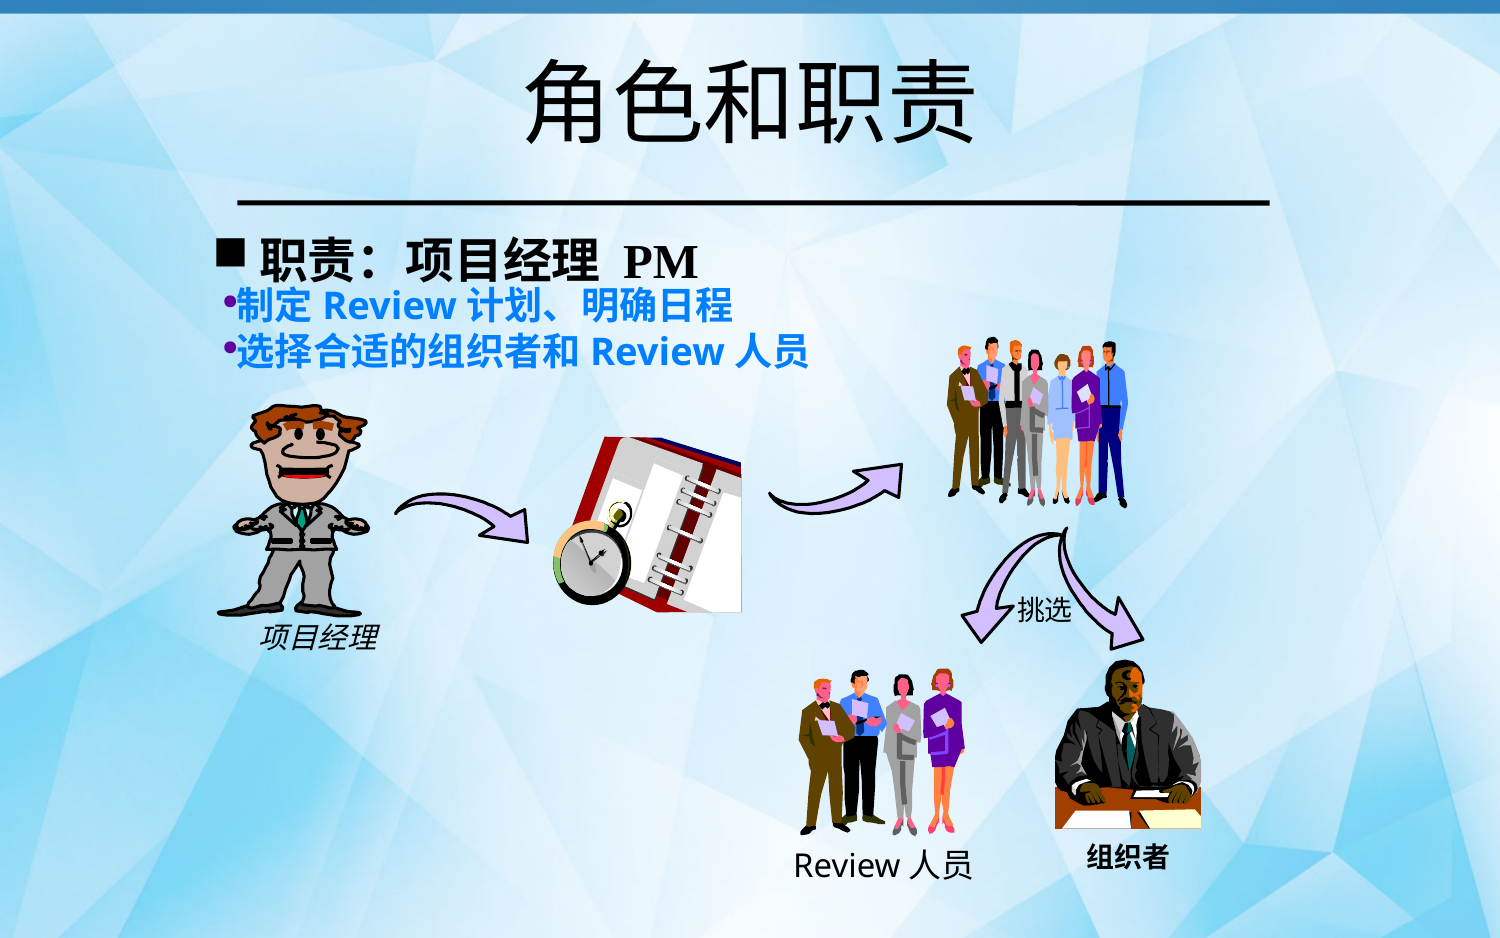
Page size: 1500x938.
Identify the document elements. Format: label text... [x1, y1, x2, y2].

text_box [946, 336, 1130, 510]
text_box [1055, 659, 1214, 668]
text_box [218, 405, 413, 715]
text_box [961, 527, 1500, 650]
title 角色和职责 [74, 76, 1426, 233]
picture [0, 0, 1500, 938]
text_box [769, 464, 902, 514]
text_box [553, 436, 742, 613]
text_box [1055, 845, 1214, 891]
text_box 职责：项目经理 PM [122, 233, 714, 296]
text_box [413, 493, 528, 543]
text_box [793, 668, 1500, 845]
